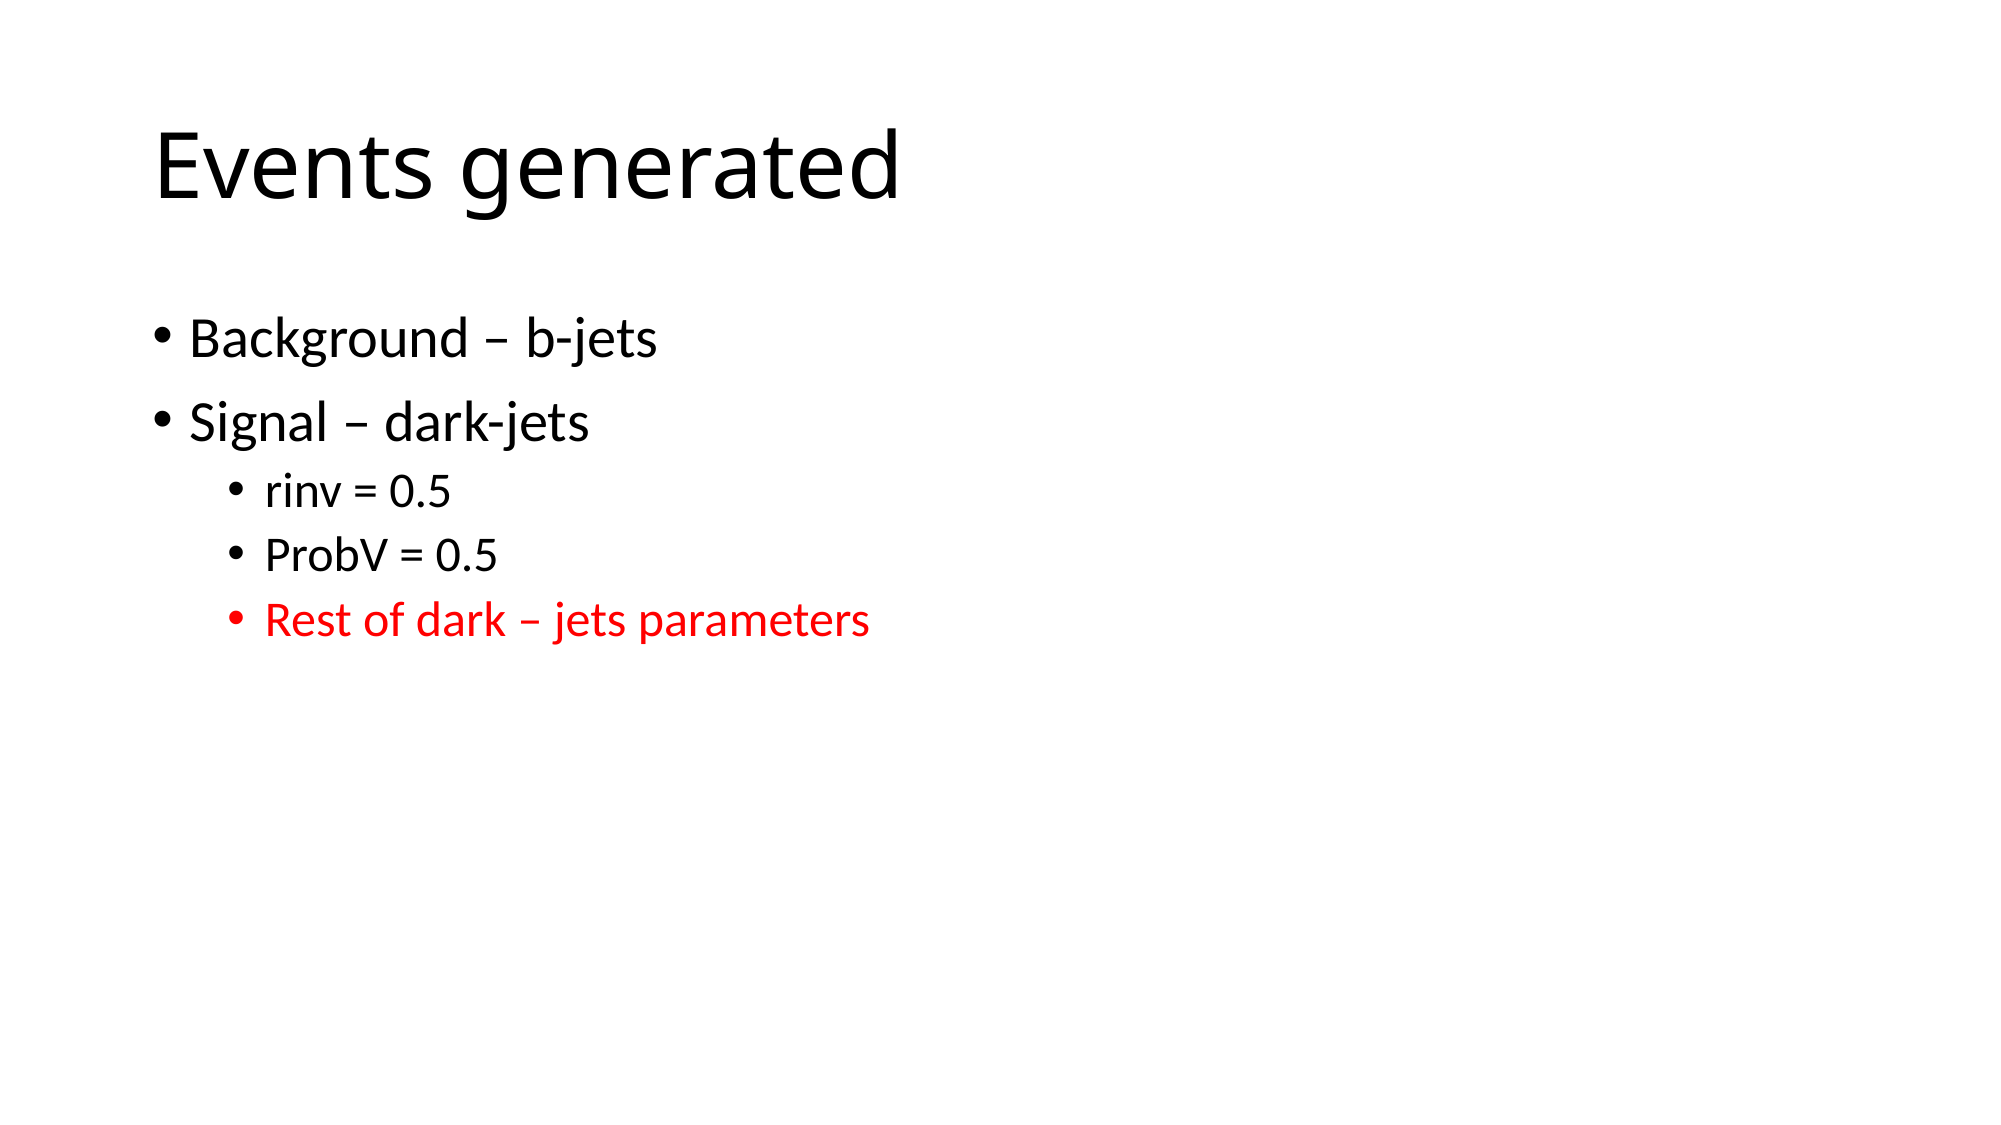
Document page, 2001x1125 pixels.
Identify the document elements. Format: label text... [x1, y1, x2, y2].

list Background – b-jets Signal – dark-jets rinv = 0.5 ProbV = 0.5 Rest of dark – jets parameters [137, 299, 1863, 1014]
title Events generated [137, 59, 1863, 278]
